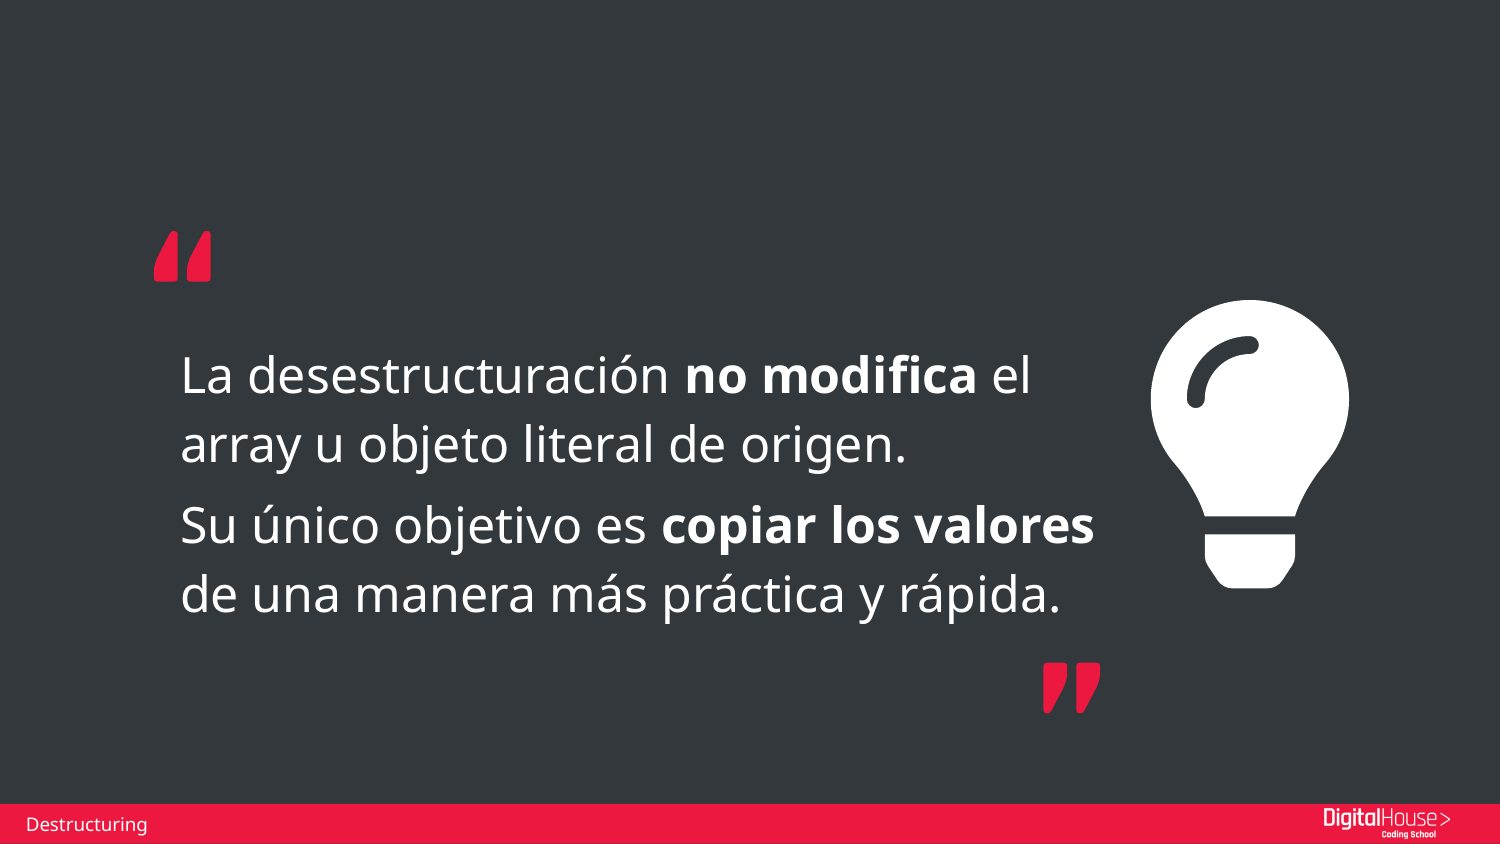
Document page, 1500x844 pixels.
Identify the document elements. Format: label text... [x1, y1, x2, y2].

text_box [153, 230, 211, 282]
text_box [1043, 662, 1101, 714]
text_box La desestructuración no modifica el array u objeto literal de origen. Su único objetivo es copiar los valores de una manera más práctica y rápida. [165, 311, 1139, 645]
text_box [1150, 300, 1350, 517]
text_box Destructuring [18, 812, 378, 836]
text_box [0, 803, 1500, 844]
picture [1324, 808, 1451, 839]
text_box [1204, 534, 1296, 589]
